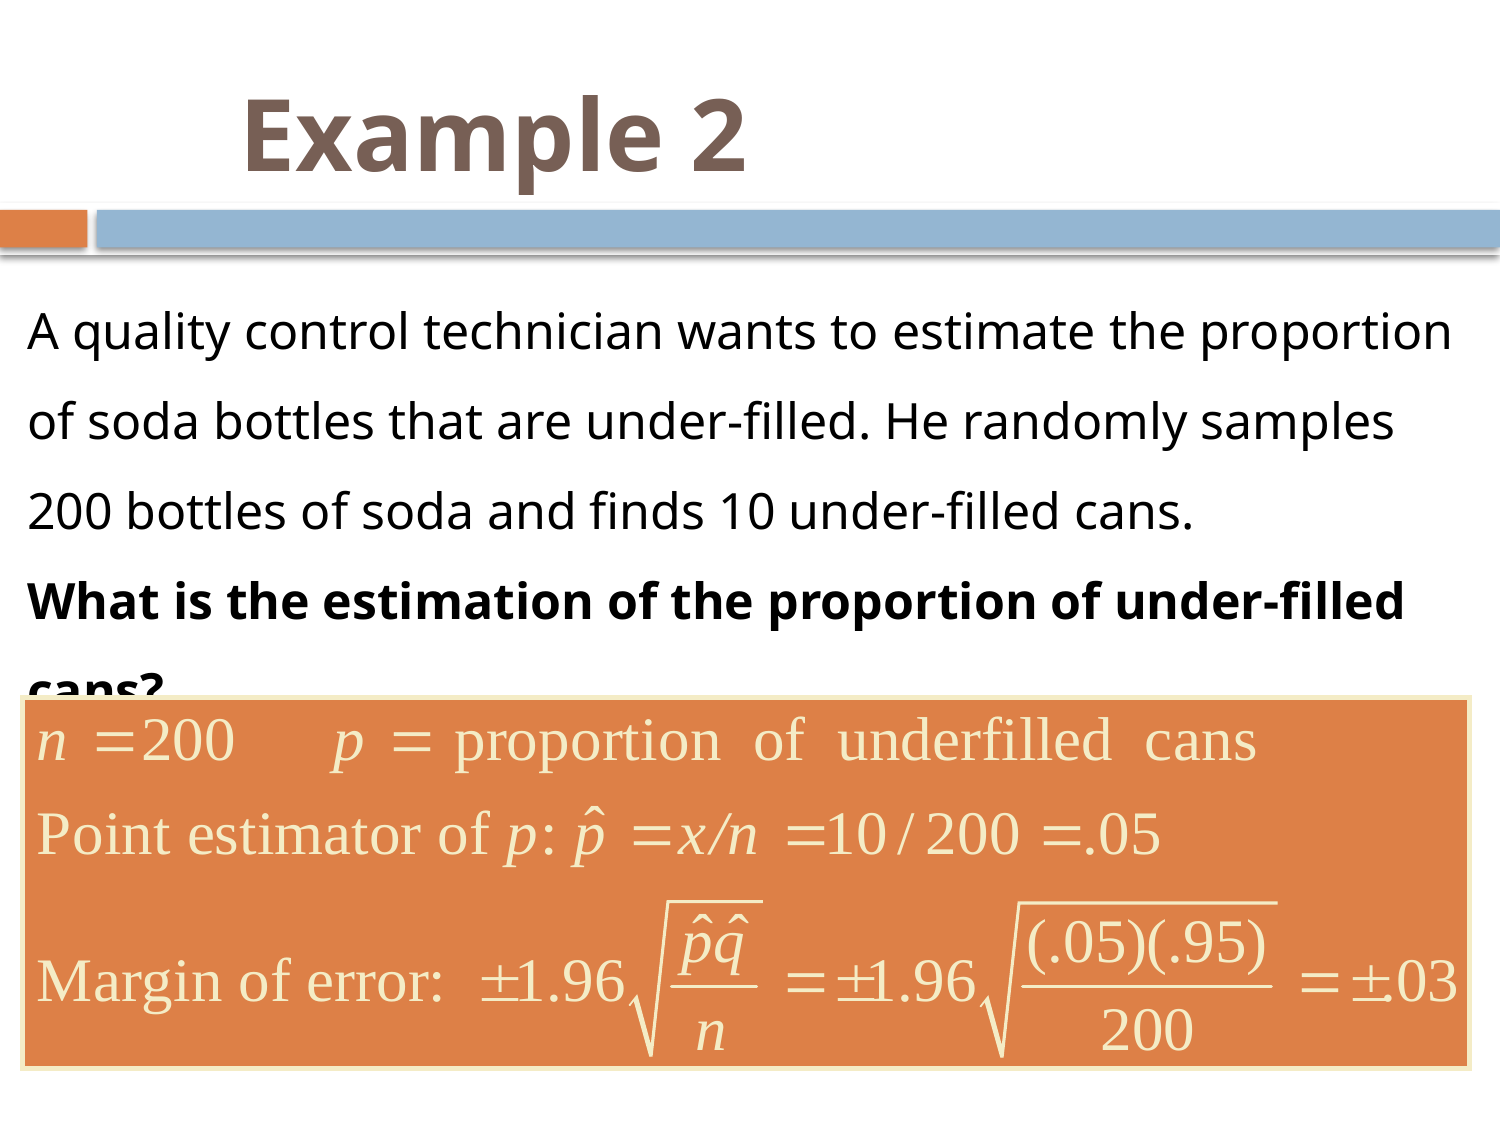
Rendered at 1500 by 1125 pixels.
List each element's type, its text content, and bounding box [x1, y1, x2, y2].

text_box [24, 699, 1468, 1067]
text_box Example 2 [225, 37, 1175, 225]
text_box A quality control technician wants to estimate the proportion of soda bottles that are under-filled. He randomly samples 200 bottles of soda and finds 10 under-filled cans. What is the estimation of the proportion of under-filled cans? [12, 262, 1475, 728]
